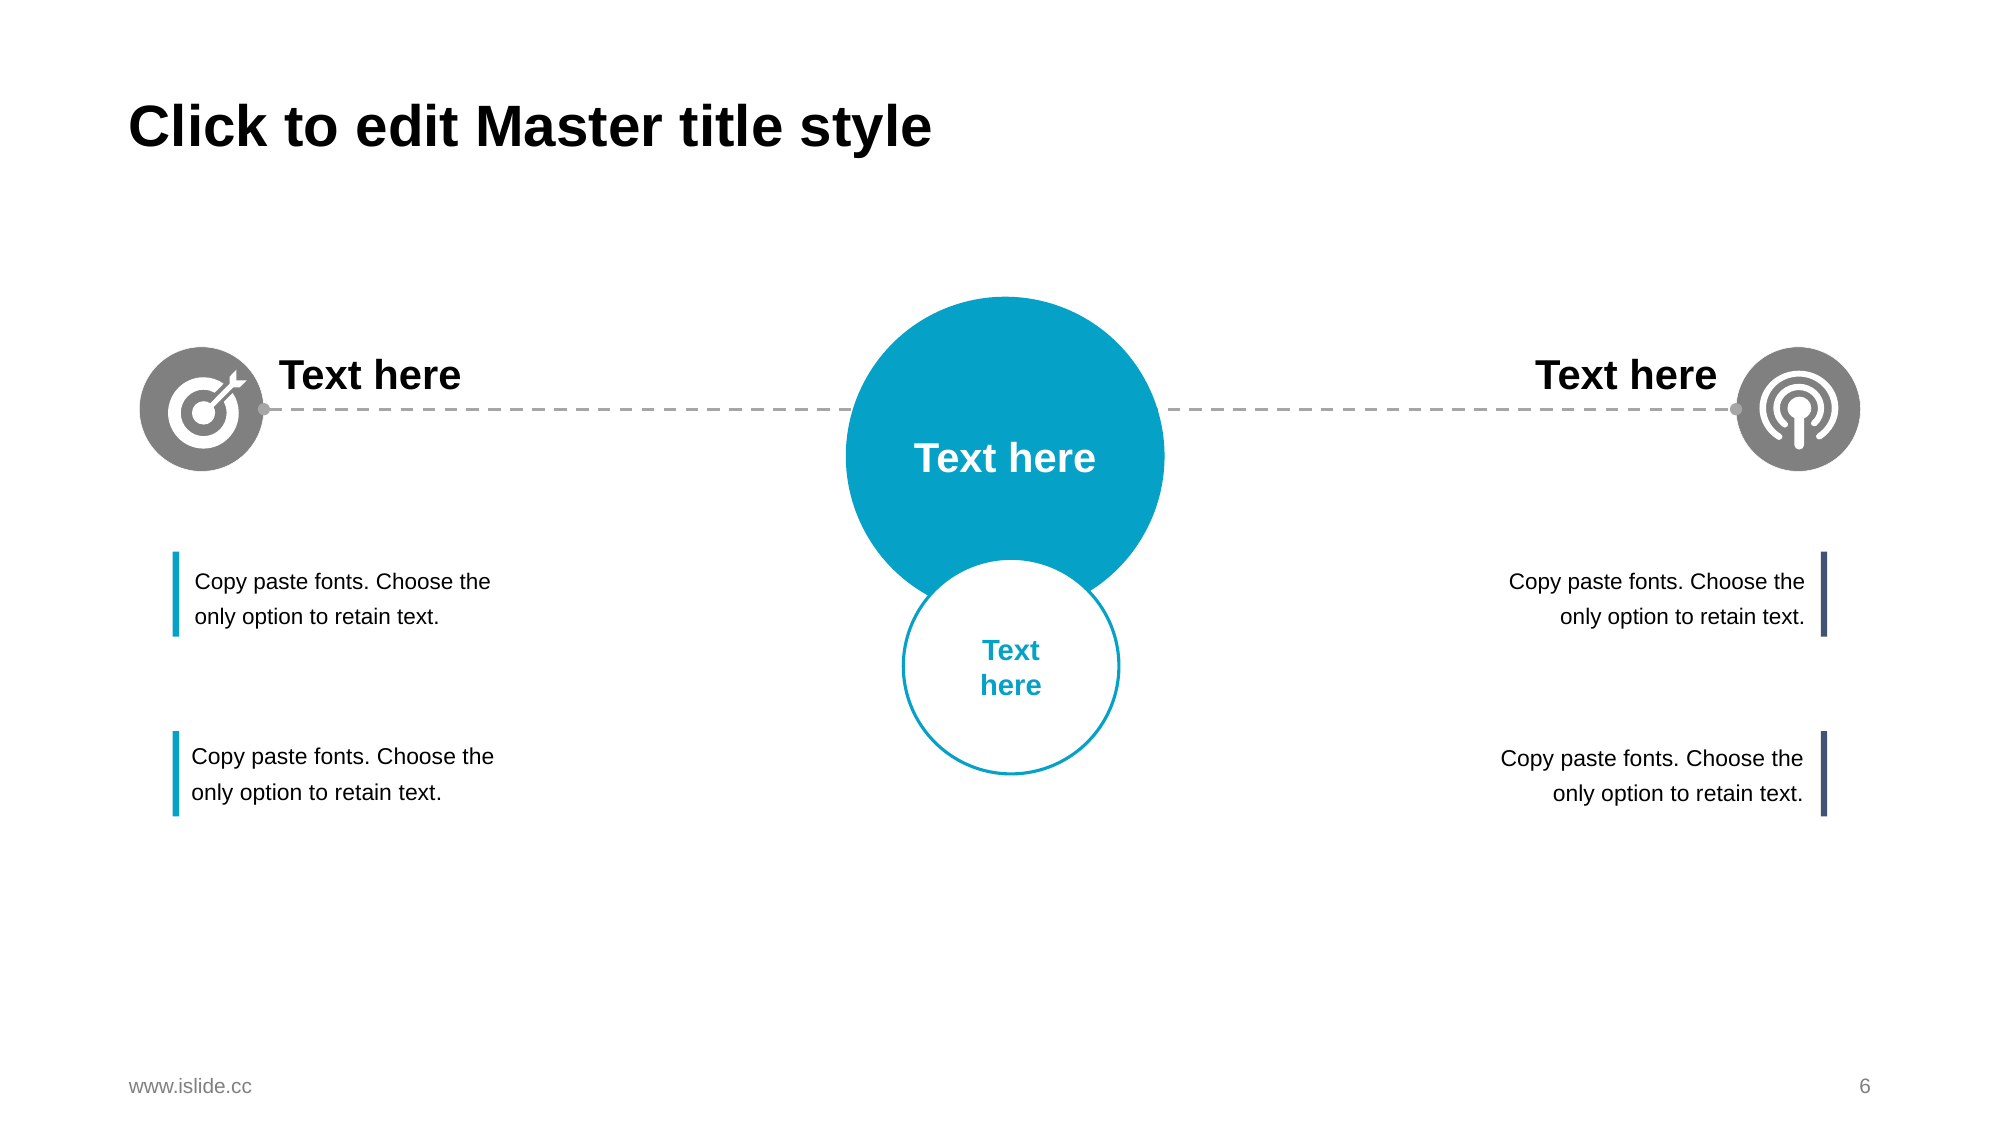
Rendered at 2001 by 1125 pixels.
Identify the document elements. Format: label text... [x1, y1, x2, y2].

title Click to edit Master title style [114, 0, 1886, 167]
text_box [139, 296, 1861, 819]
footer www.islide.cc [114, 1068, 789, 1103]
slide_number 6 [1412, 1068, 1886, 1103]
